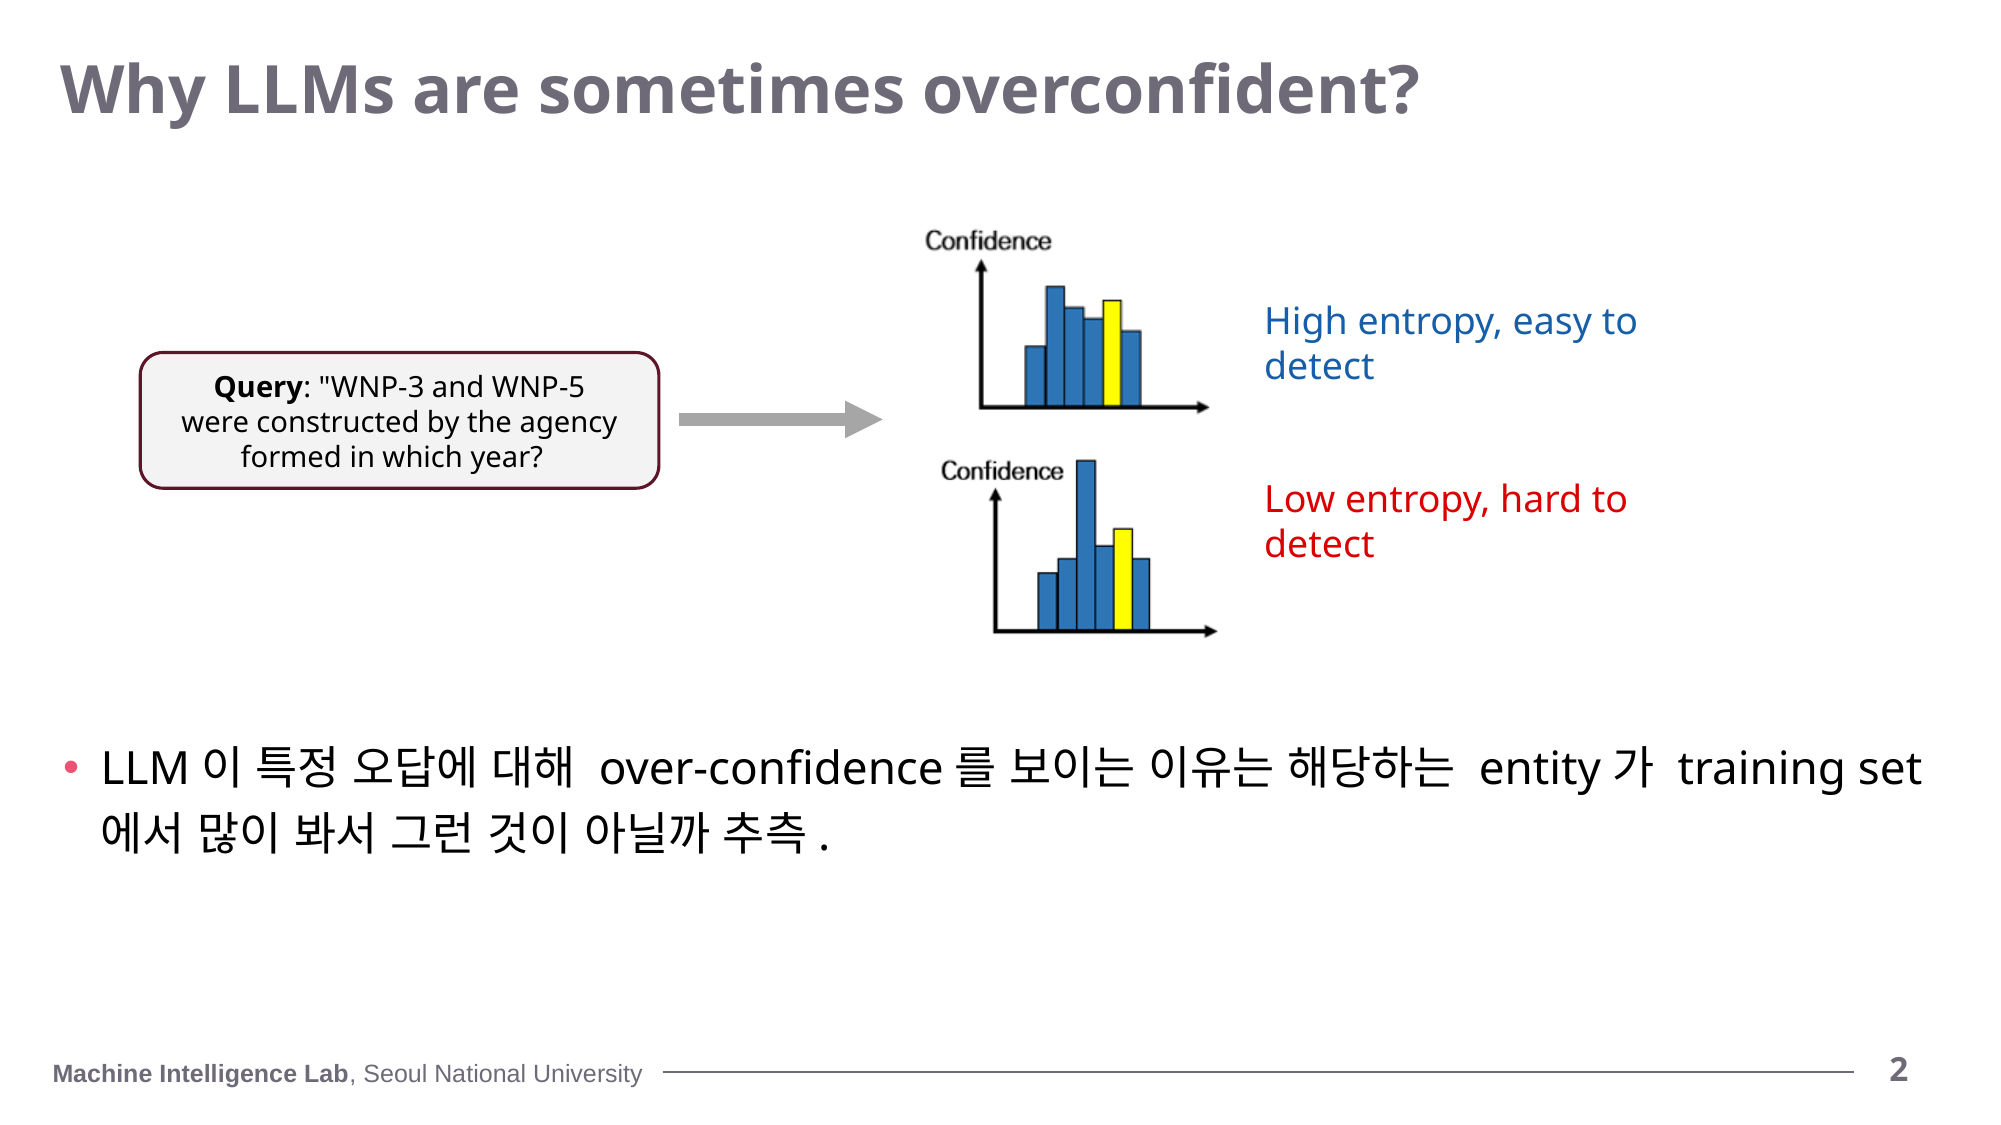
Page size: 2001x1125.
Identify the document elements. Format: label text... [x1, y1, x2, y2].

picture [929, 438, 1280, 647]
list LLM이 특정 오답에 대해 over-confidence를 보이는 이유는 해당하는 entity가 training set에서 많이 봐서 그런 것이 아닐까 추측. [48, 720, 1958, 1042]
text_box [139, 352, 660, 543]
text_box Low entropy, hard to detect [1280, 467, 1654, 573]
picture [914, 220, 1236, 436]
text_box High entropy, easy to detect [1249, 289, 1654, 395]
title Why LLMs are sometimes overconfident? [45, 50, 1482, 150]
